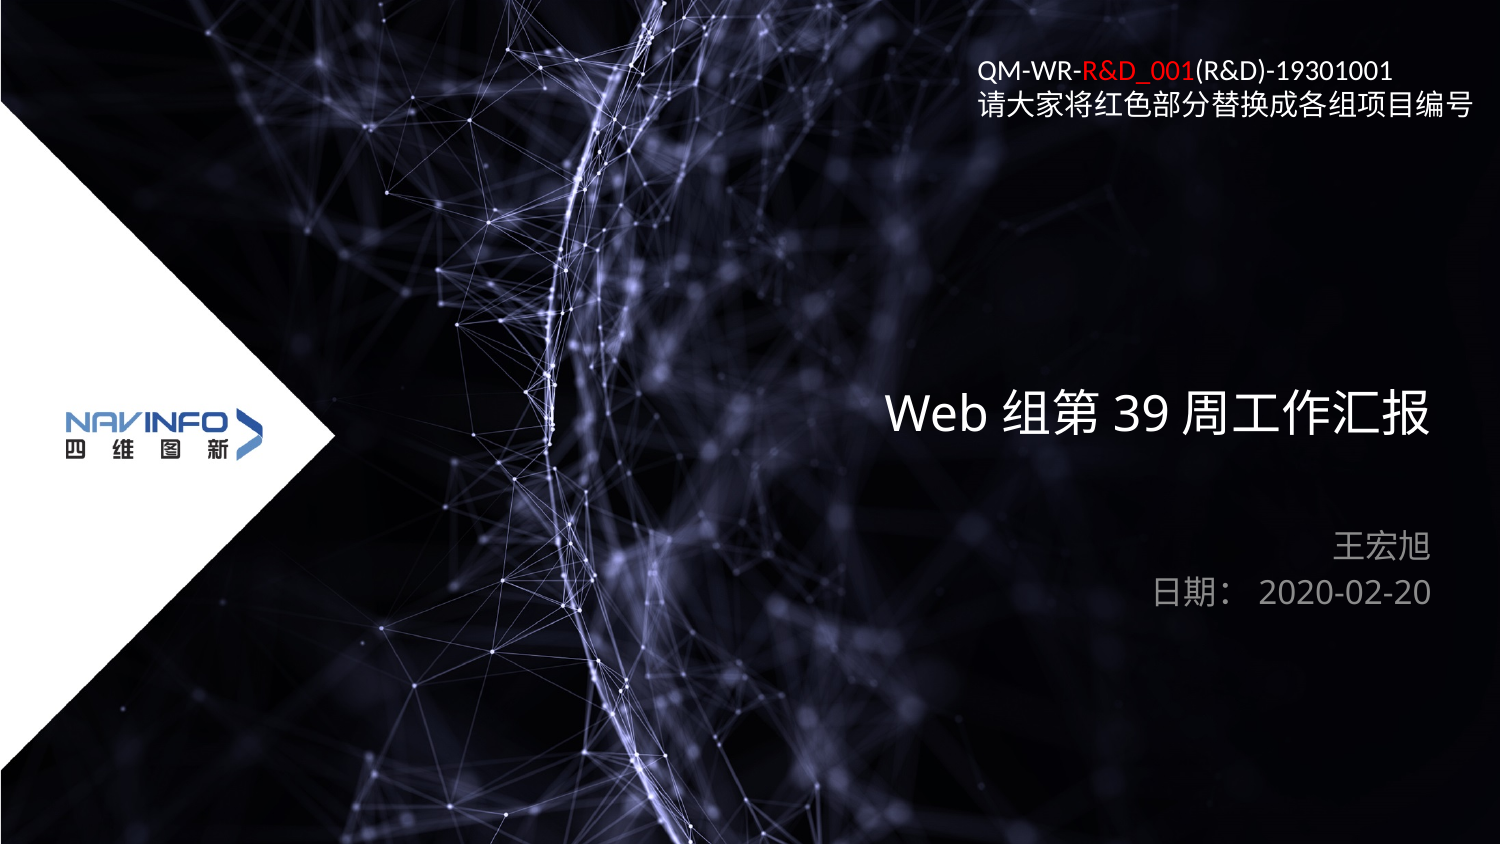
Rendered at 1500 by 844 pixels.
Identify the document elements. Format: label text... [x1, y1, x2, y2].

text_box QM-WR-R&D_001(R&D)-19301001 请大家将红色部分替换成各组项目编号 [962, 43, 1500, 129]
title Web组第39周工作汇报 [312, 341, 1447, 481]
subtitle 王宏旭 日期：2020-02-20 [396, 525, 1447, 611]
picture [0, 0, 1500, 844]
